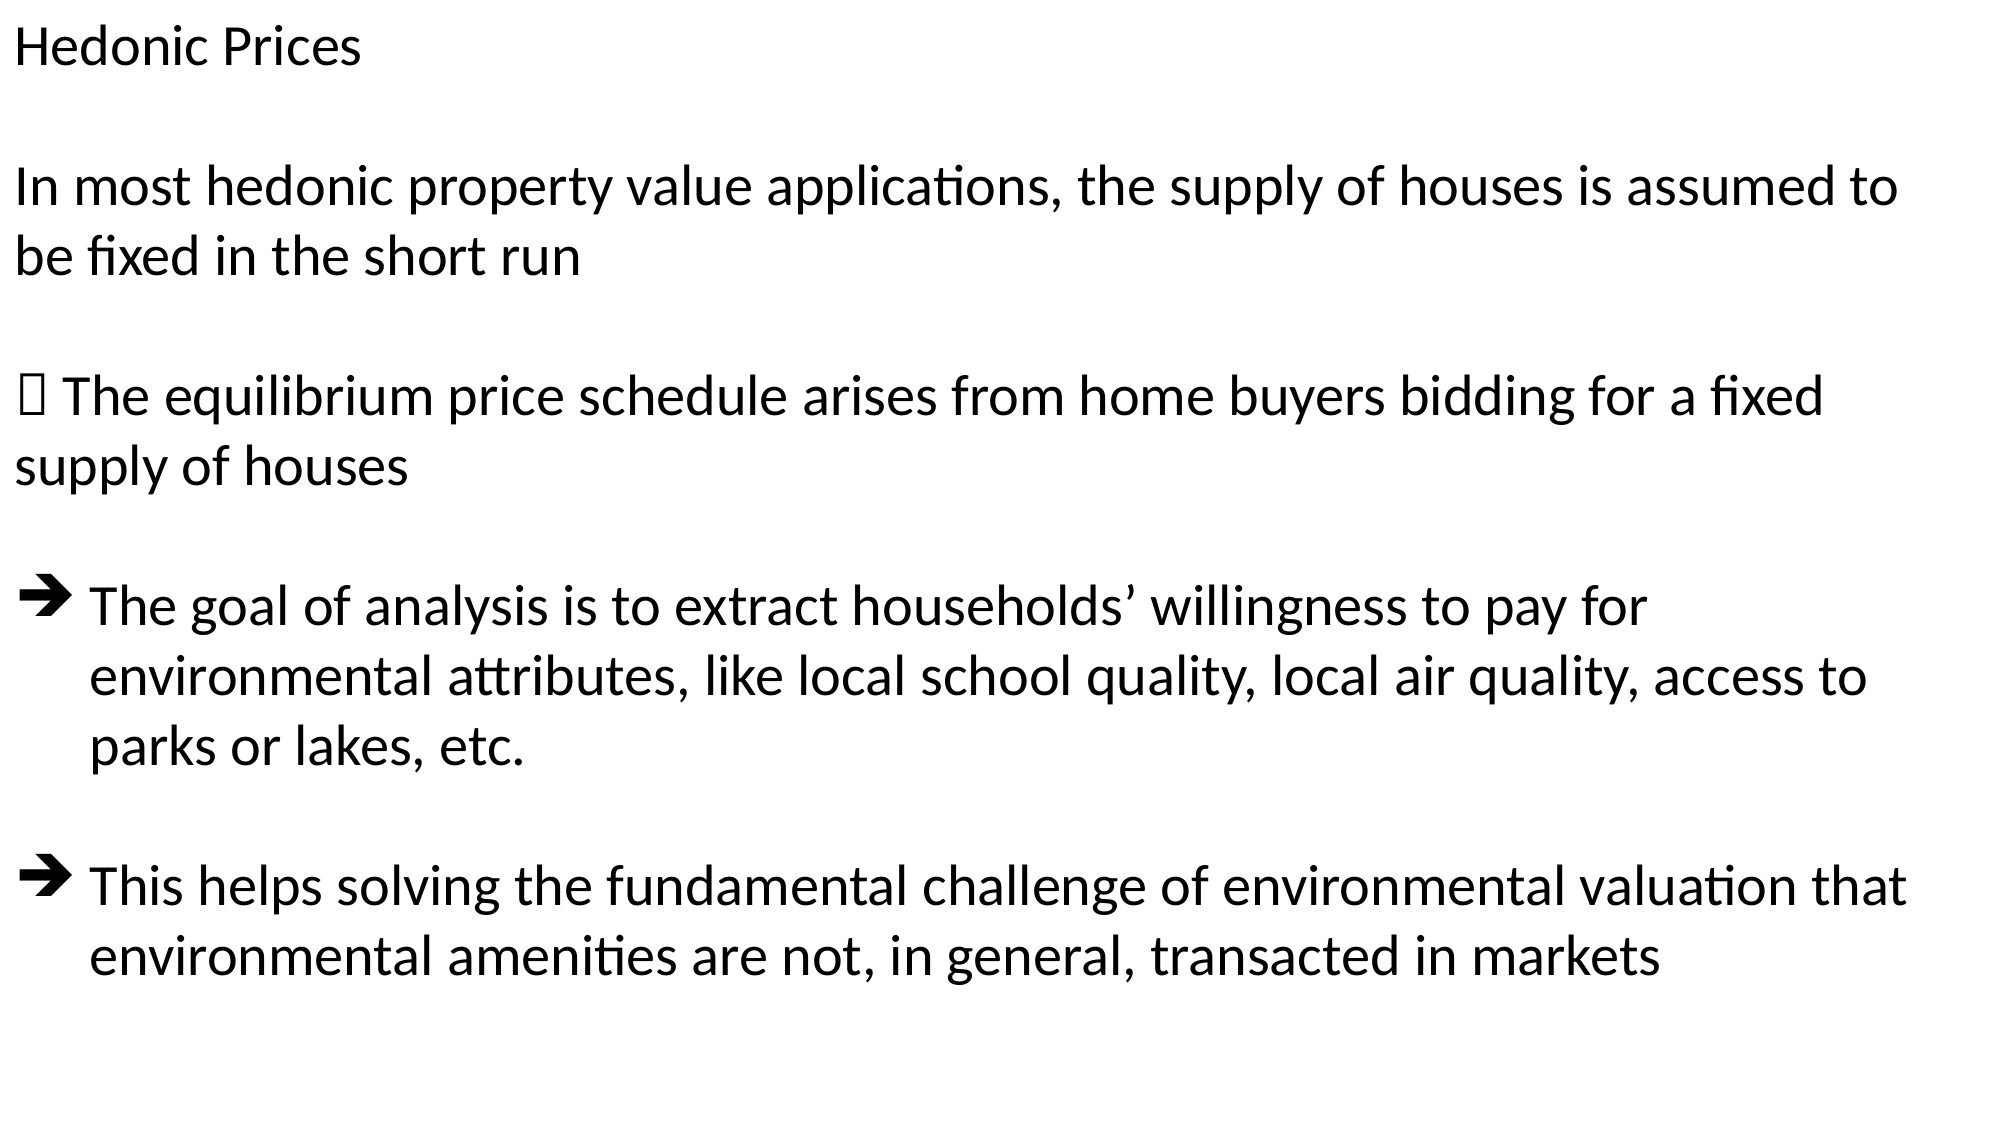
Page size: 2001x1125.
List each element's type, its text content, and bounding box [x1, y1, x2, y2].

text_box Hedonic Prices In most hedonic property value applications, the supply of houses is assumed to be fixed in the short run  The equilibrium price schedule arises from home buyers bidding for a fixed supply of houses The goal of analysis is to extract households’ willingness to pay for environmental attributes, like local school quality, local air quality, access to parks or lakes, etc. This helps solving the fundamental challenge of environmental valuation that environmental amenities are not, in general, transacted in markets [0, 0, 1979, 1065]
